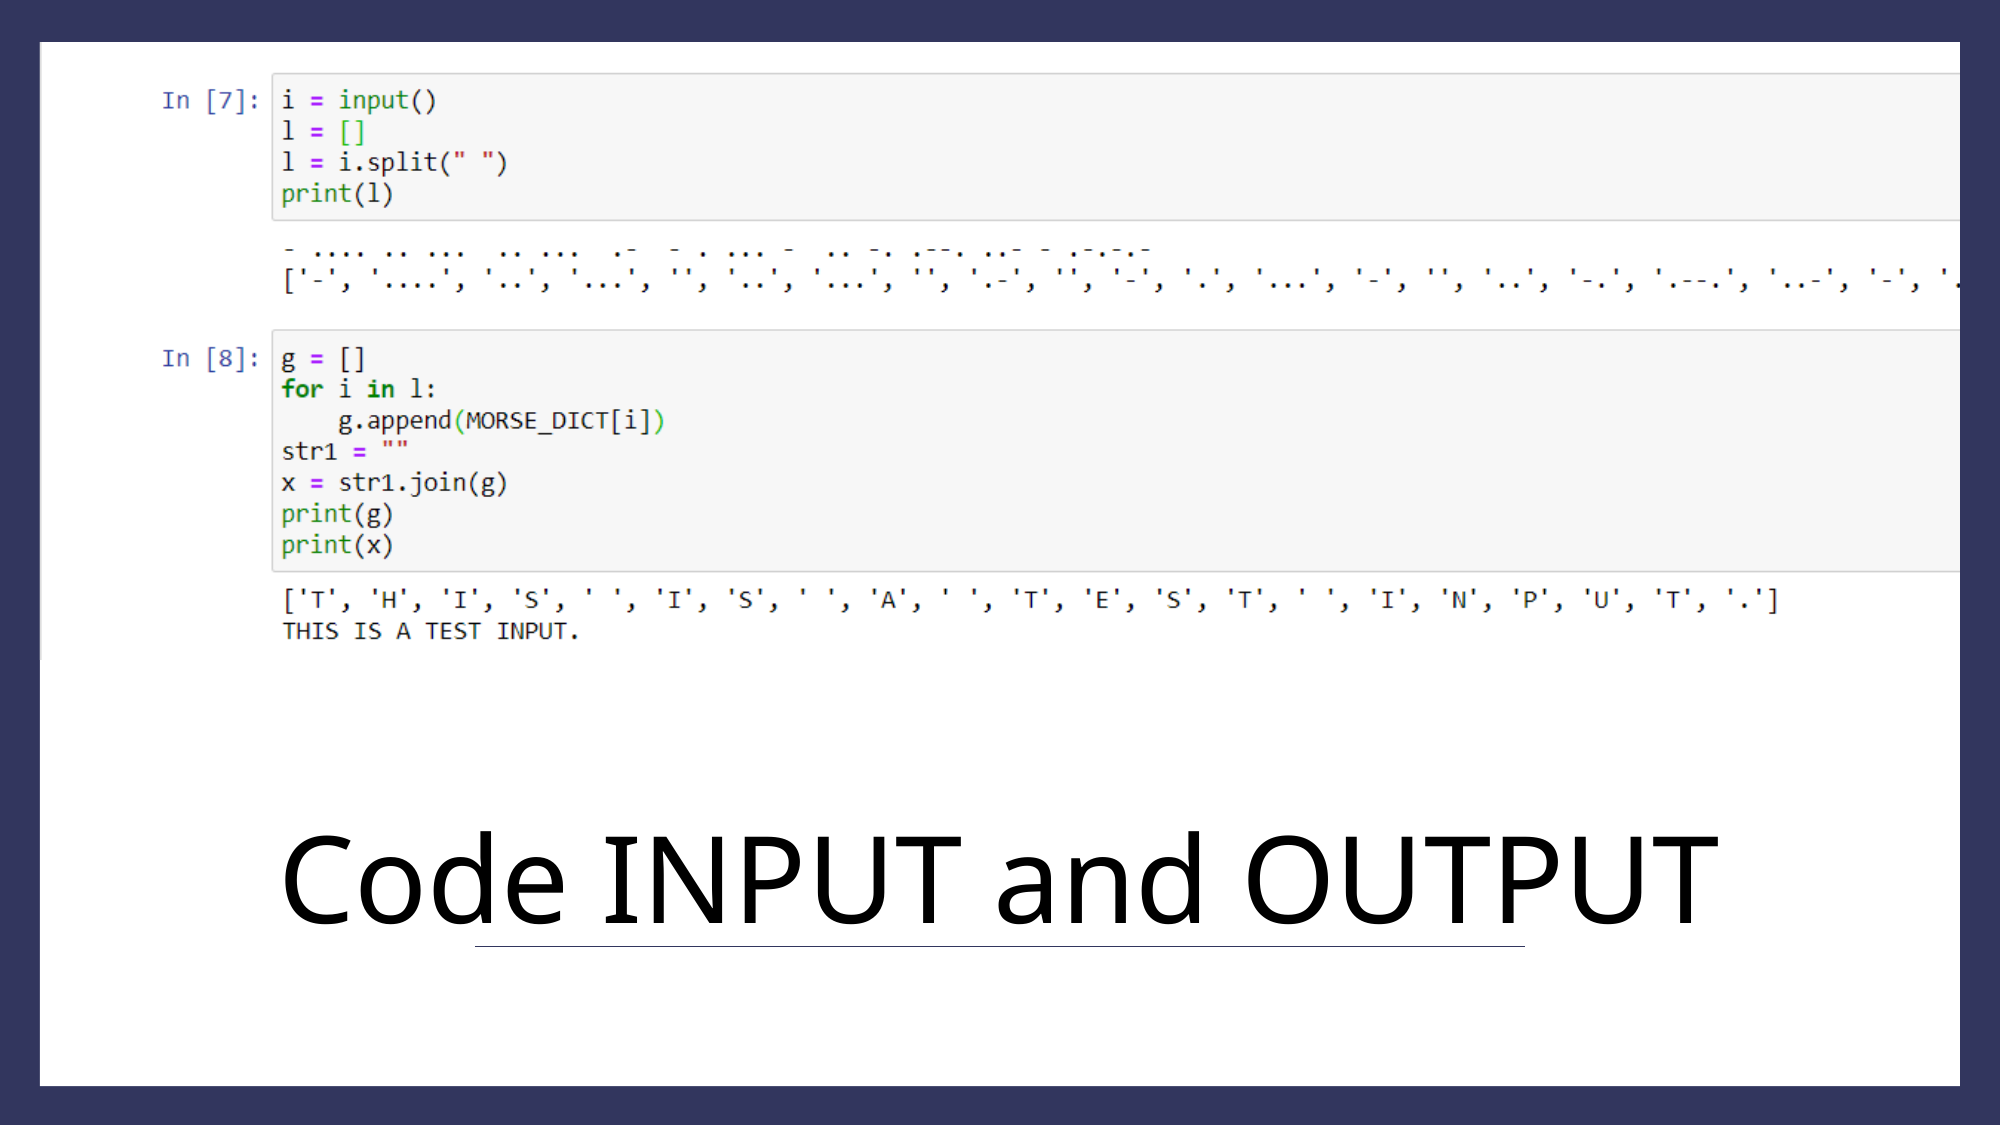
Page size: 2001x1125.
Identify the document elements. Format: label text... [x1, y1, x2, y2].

title Code INPUT and OUTPUT [182, 701, 1818, 958]
text_box [0, 0, 2000, 1125]
text_box [39, 41, 1961, 1087]
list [39, 42, 1960, 660]
